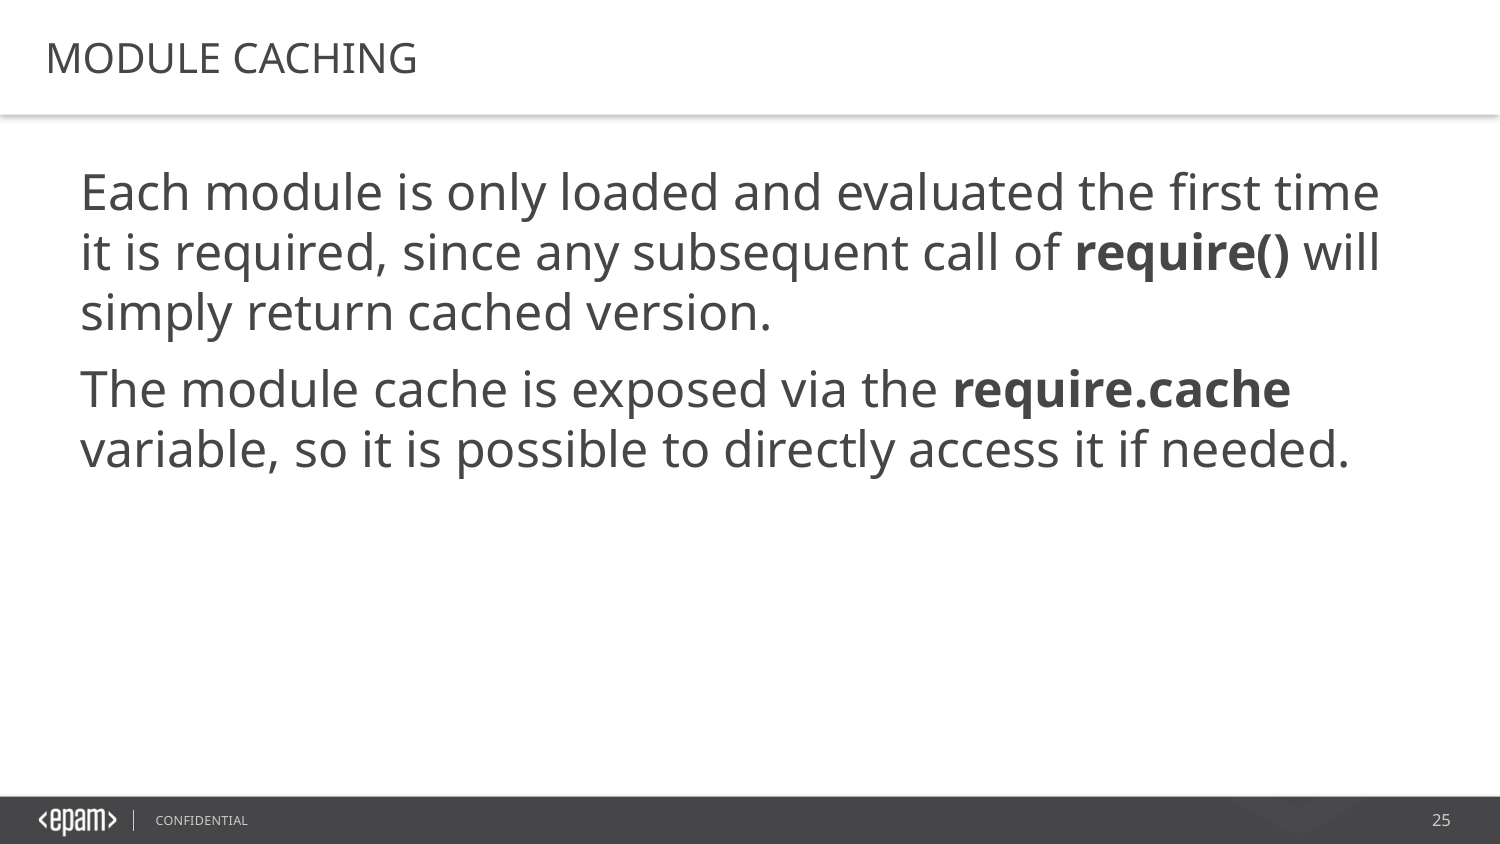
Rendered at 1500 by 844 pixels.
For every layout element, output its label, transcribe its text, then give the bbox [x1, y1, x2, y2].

text_box The module cache is exposed via the require.cache variable, so it is possible to directly access it if needed. [65, 349, 1435, 485]
list MODULE CACHING [0, 0, 1500, 115]
picture [38, 808, 117, 837]
text_box Each module is only loaded and evaluated the first time it is required, since any subsequent call of require() will simply return cached version. [65, 152, 1435, 348]
